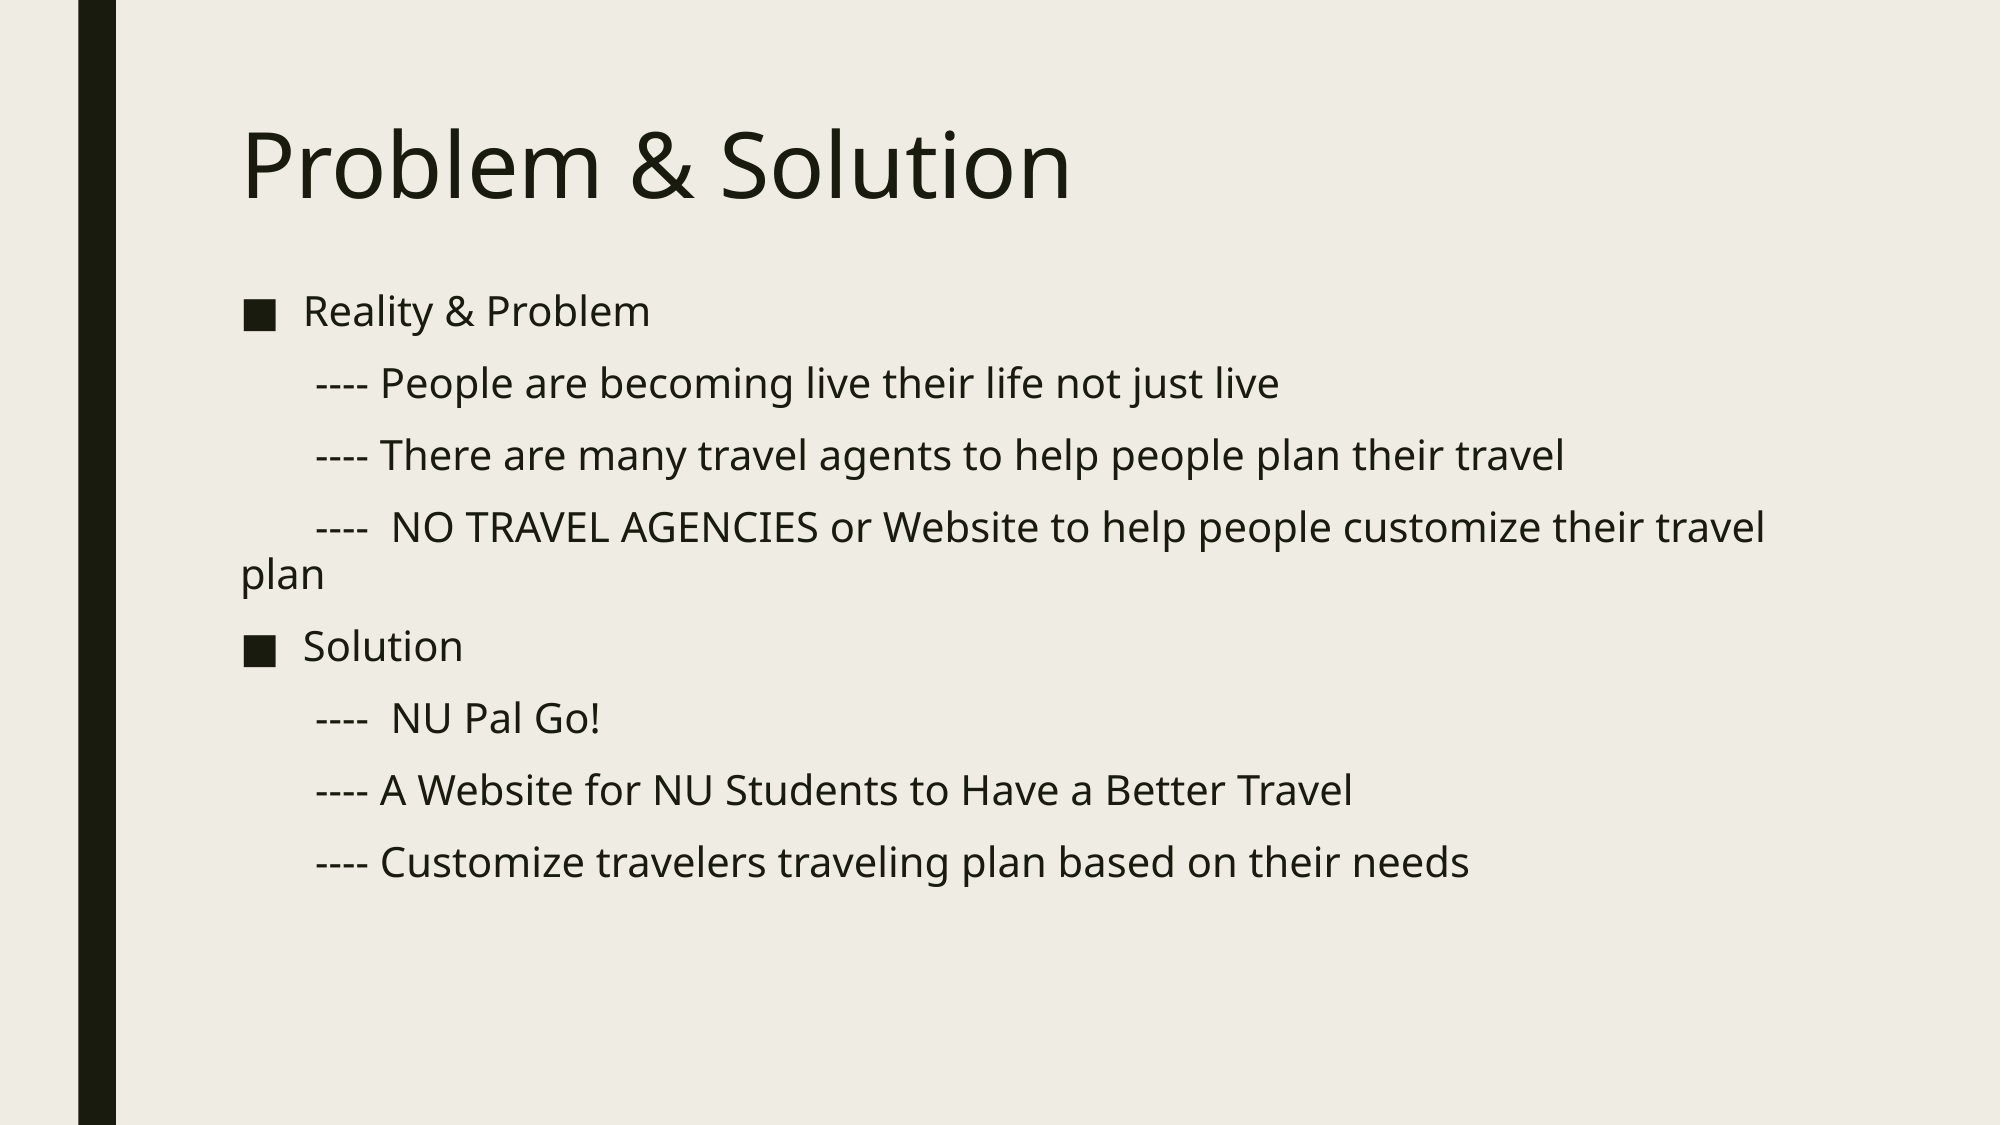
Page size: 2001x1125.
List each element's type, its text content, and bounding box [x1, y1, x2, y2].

list Reality & Problem ---- People are becoming live their life not just live ---- There are many travel agents to help people plan their travel ---- NO TRAVEL AGENCIES or Website to help people customize their travel plan Solution ---- NU Pal Go! ---- A Website for NU Students to Have a Better Travel ---- Customize travelers traveling plan based on their needs [225, 281, 1800, 992]
title Problem & Solution [225, 112, 1800, 263]
